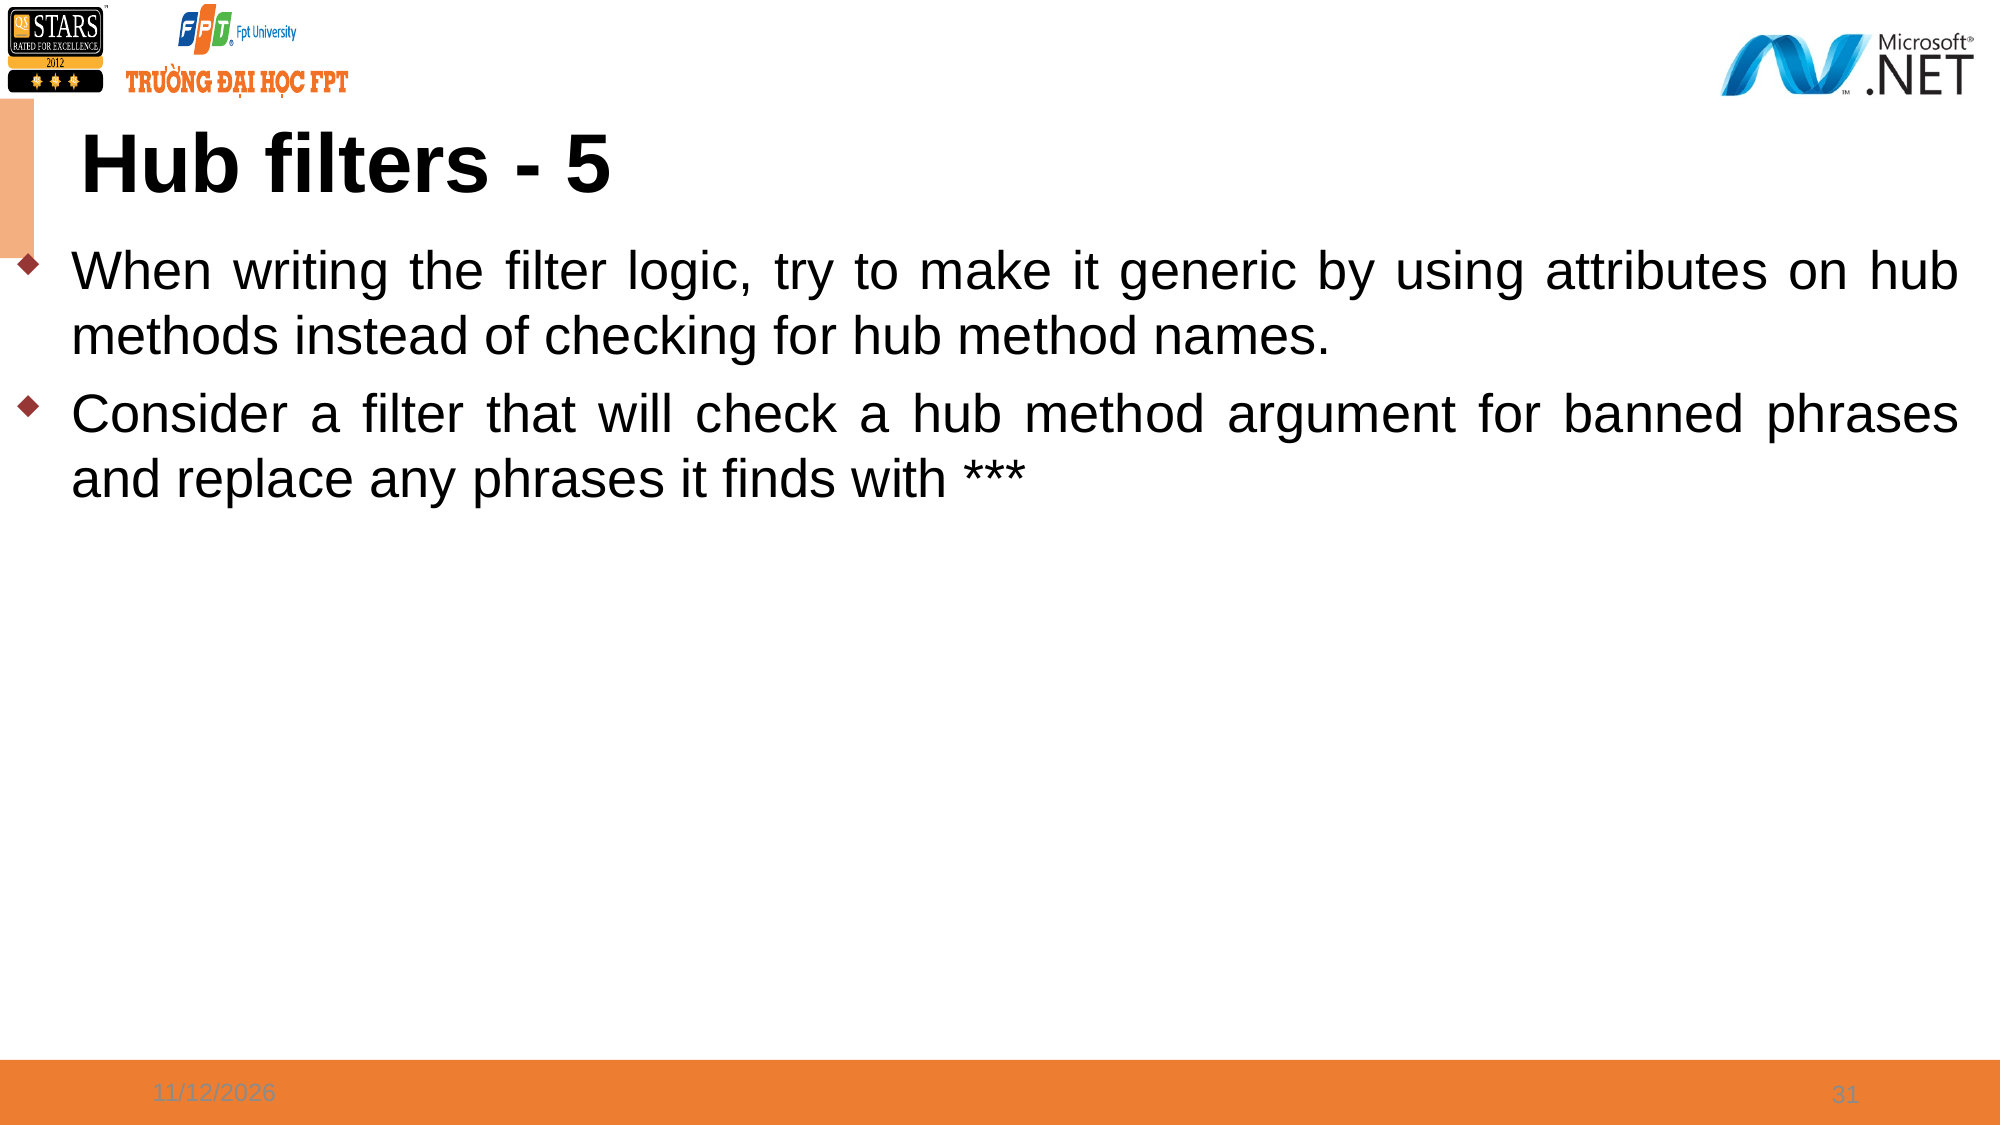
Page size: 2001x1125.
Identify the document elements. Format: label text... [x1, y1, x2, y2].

text_box When writing the filter logic, try to make it generic by using attributes on hub methods instead of checking for hub method names. Consider a filter that will check a hub method argument for banned phrases and replace any phrases it finds with *** [0, 228, 1978, 516]
picture [1685, 0, 2001, 129]
title Hub filters - 5 [65, 118, 1952, 213]
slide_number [137, 1061, 588, 1122]
slide_number 31 [1424, 1063, 1875, 1123]
